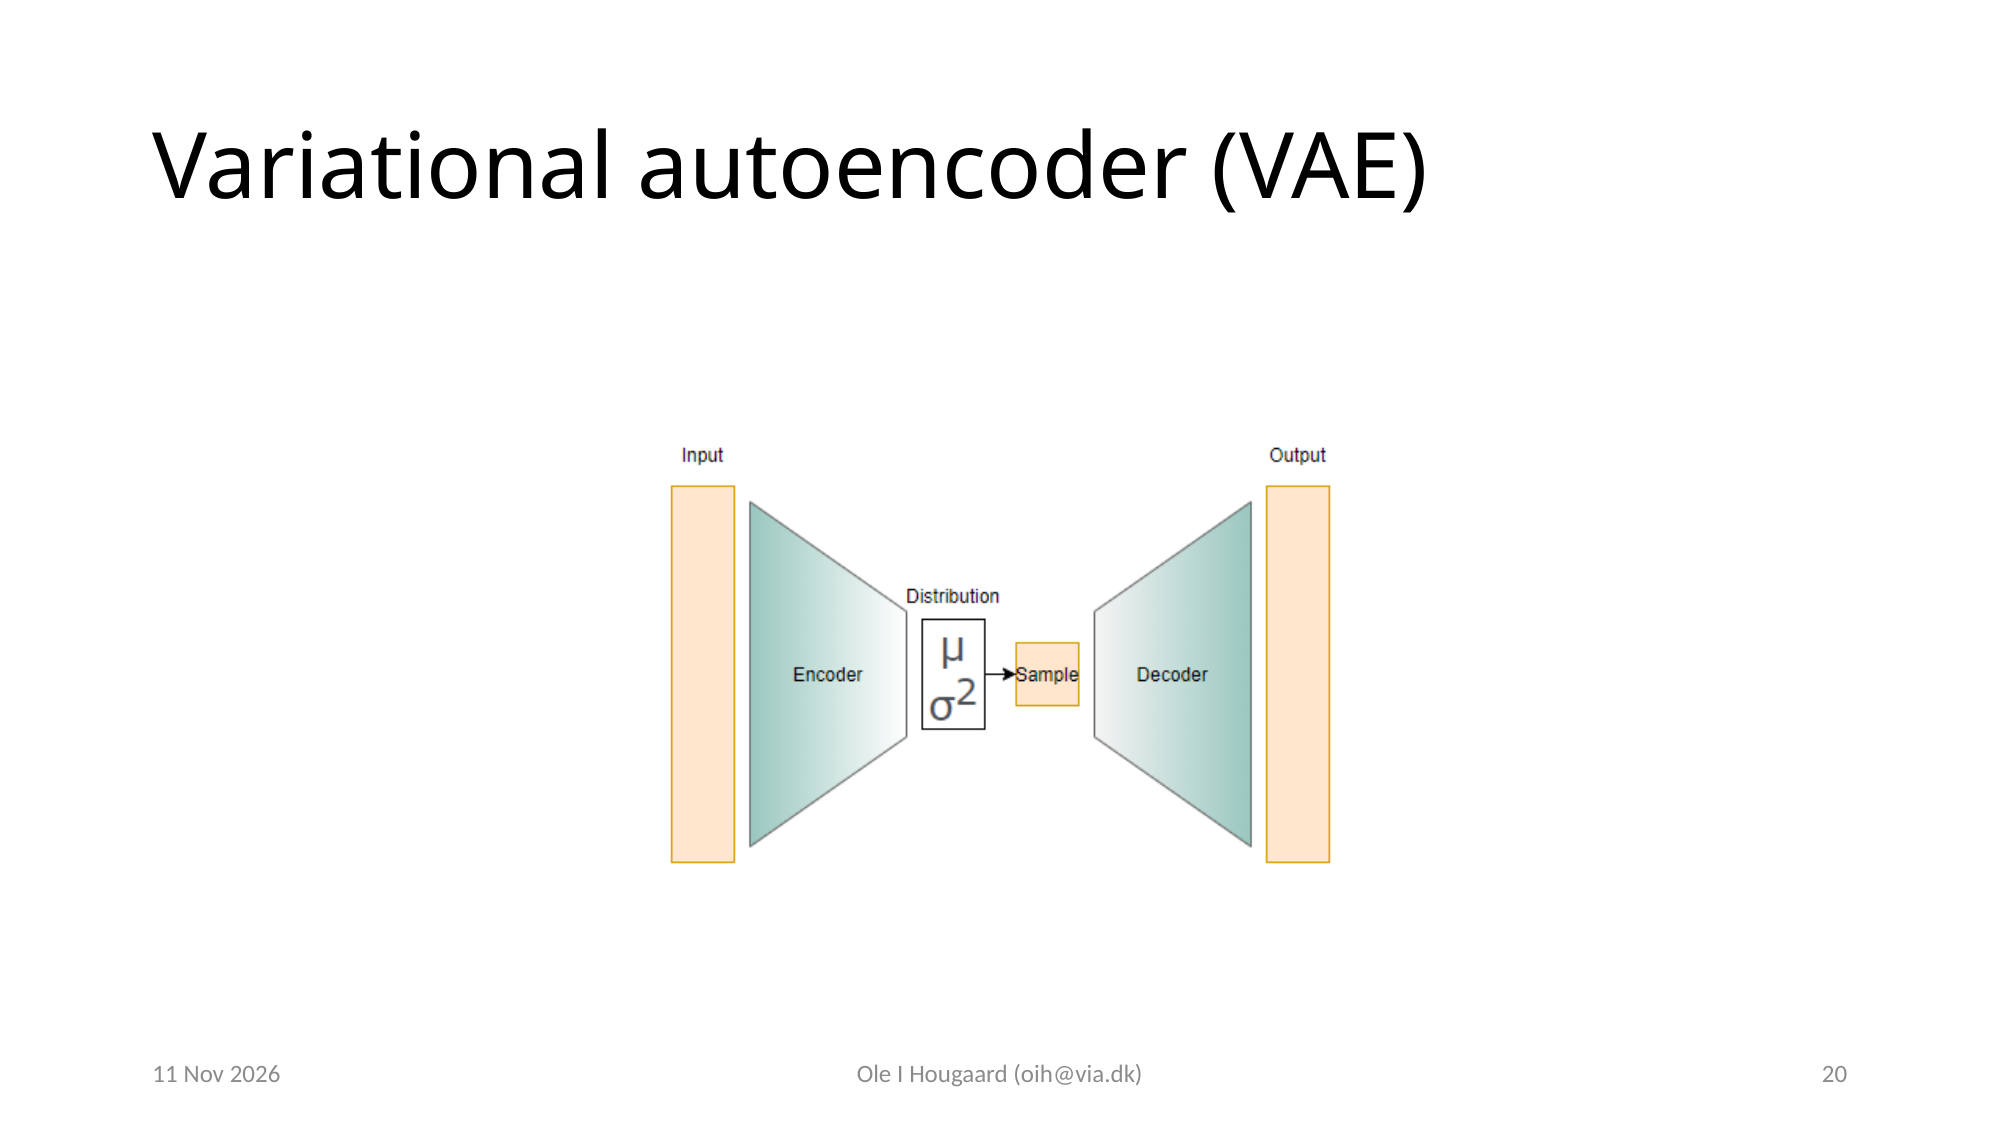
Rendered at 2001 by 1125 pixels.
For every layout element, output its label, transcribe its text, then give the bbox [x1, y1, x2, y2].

slide_number 6-Nov-23 [137, 1042, 588, 1103]
slide_number 20 [1412, 1042, 1863, 1103]
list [643, 412, 1357, 901]
footer Ole I Hougaard (oih@via.dk) [662, 1042, 1338, 1103]
title Variational autoencoder (VAE) [137, 59, 1863, 278]
